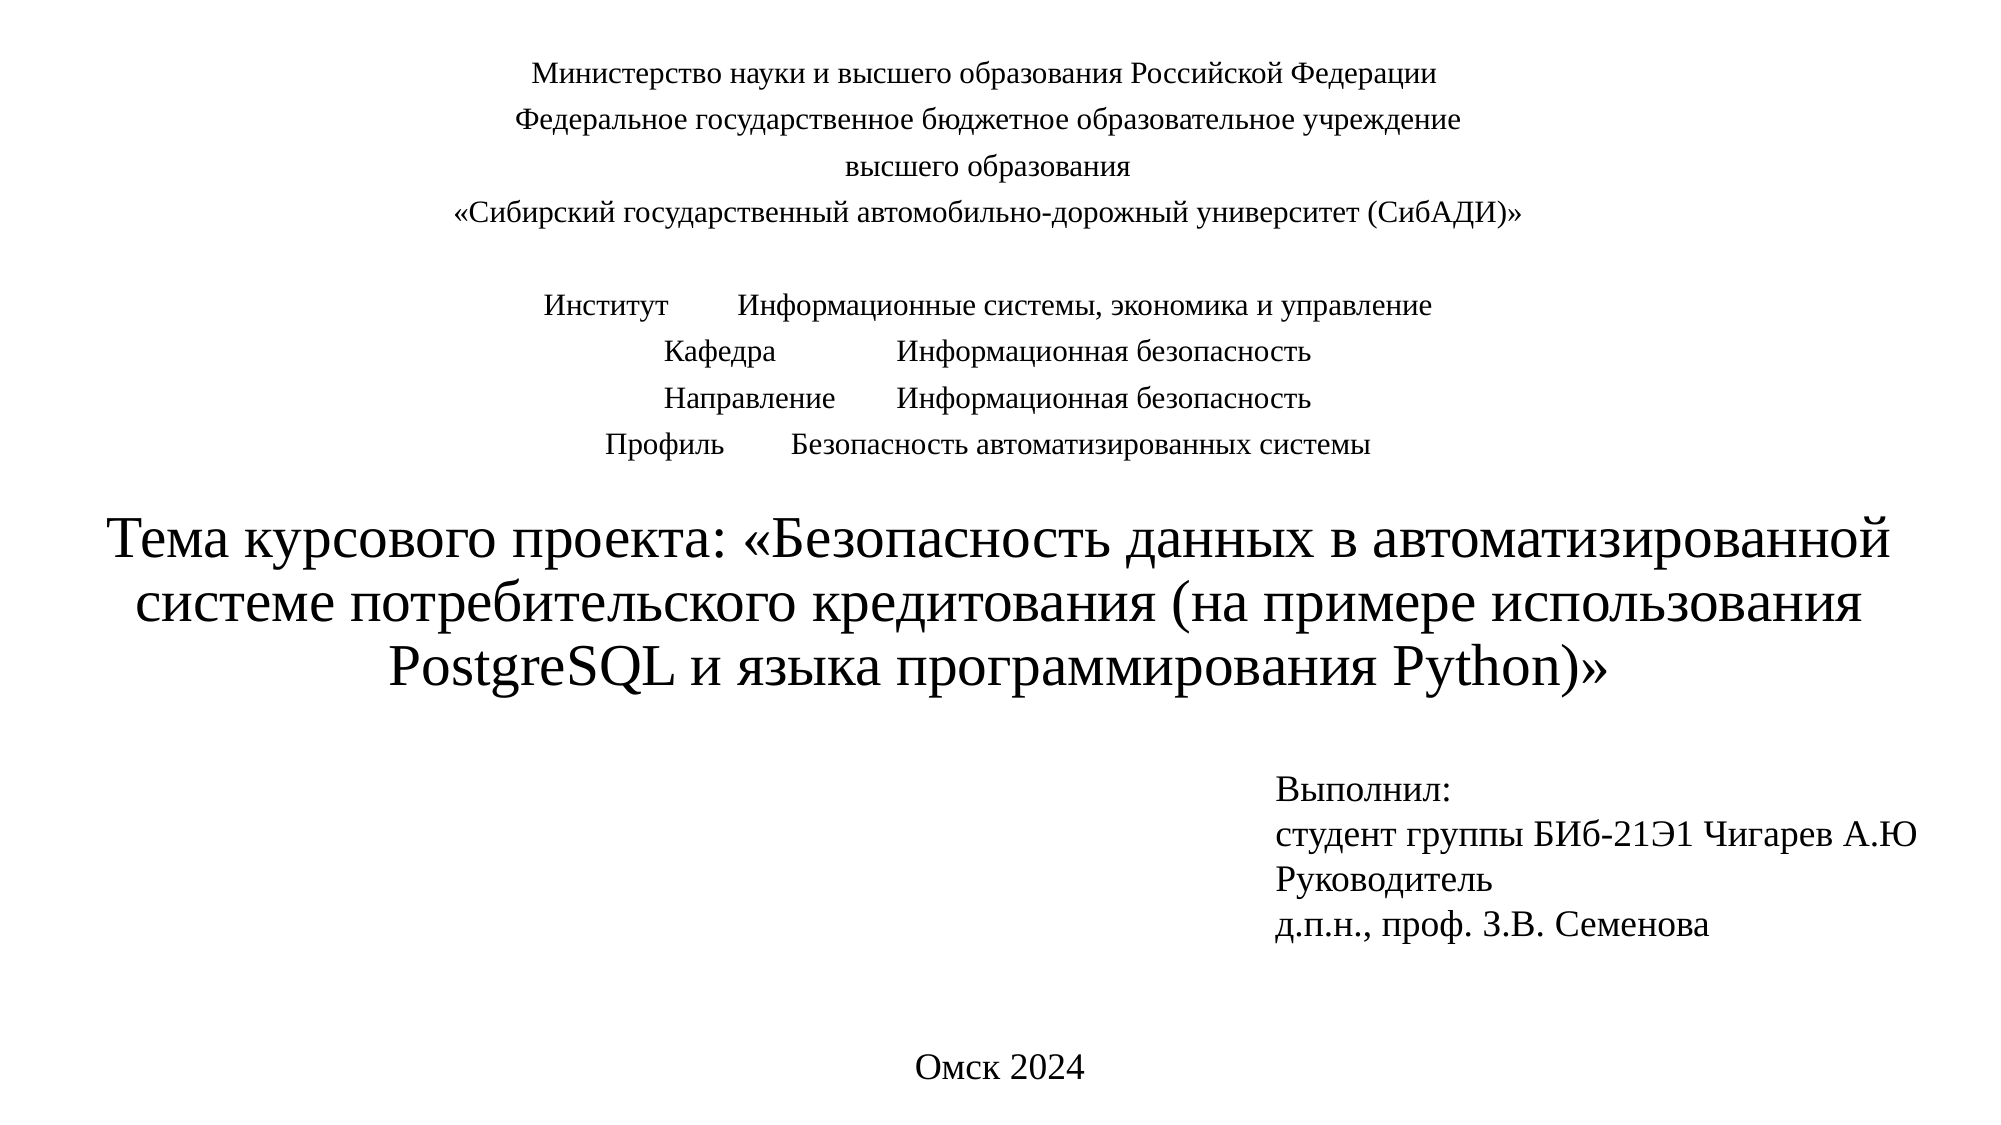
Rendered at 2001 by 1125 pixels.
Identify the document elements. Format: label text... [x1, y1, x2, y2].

subtitle Министерство науки и высшего образования Российской Федерации Федеральное государственное бюджетное образовательное учреждение высшего образования «Сибирский государственный автомобильно-дорожный университет (СибАДИ)» Институт Информационные системы, экономика и управление Кафедра Информационная безопасность Направление Информационная безопасность Профиль Безопасность автоматизированных системы [131, 49, 1844, 459]
title Тема курсового проекта: «Безопасность данных в автоматизированной системе потребительского кредитования (на примере использования PostgreSQL и языка программирования Python)» [63, 459, 1937, 706]
text_box Омск 2024 [500, 1012, 1500, 1095]
text_box Выполнил: студент группы БИб-21Э1 Чигарев А.Ю Руководитель д.п.н., проф. З.В. Семенова [1260, 756, 1934, 952]
